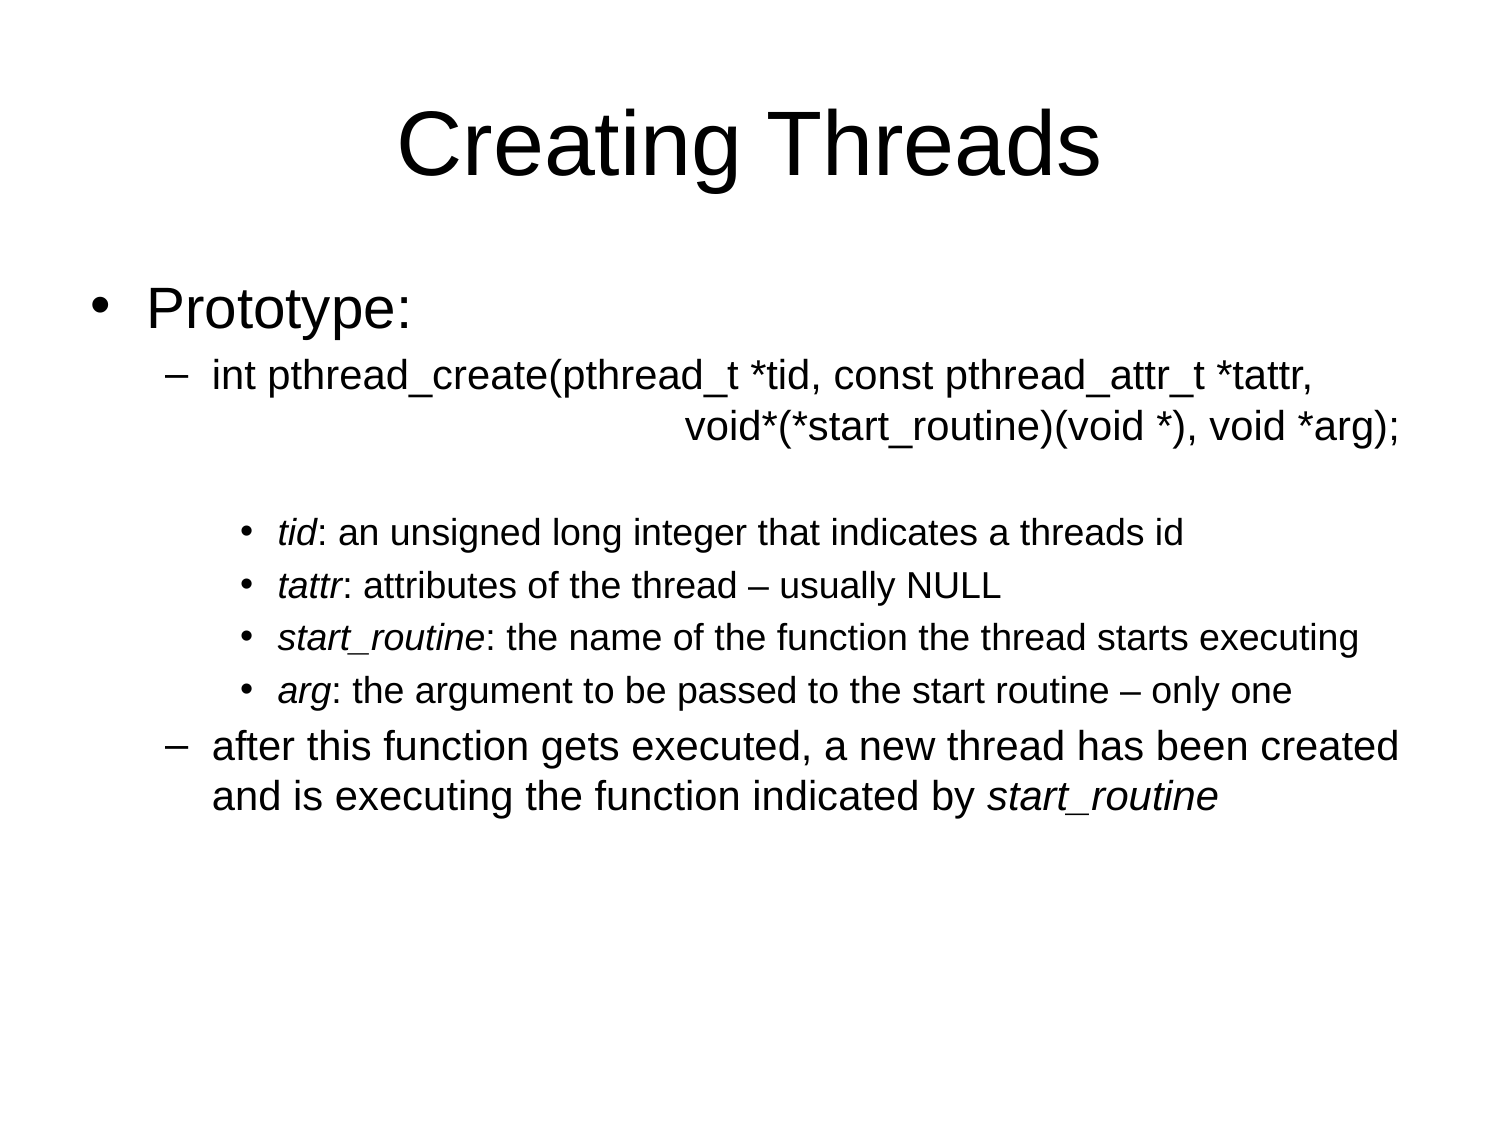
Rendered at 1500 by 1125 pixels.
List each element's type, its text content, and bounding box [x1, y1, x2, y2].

title Creating Threads [75, 45, 1425, 233]
list Prototype: int pthread_create(pthread_t *tid, const pthread_attr_t *tattr, void*(*start_routine)(void *), void *arg); tid: an unsigned long integer that indicates a threads id tattr: attributes of the thread – usually NULL start_routine: the name of the function the thread starts executing arg: the argument to be passed to the start routine – only one after this function gets executed, a new thread has been created and is executing the function indicated by start_routine [75, 262, 1425, 1005]
